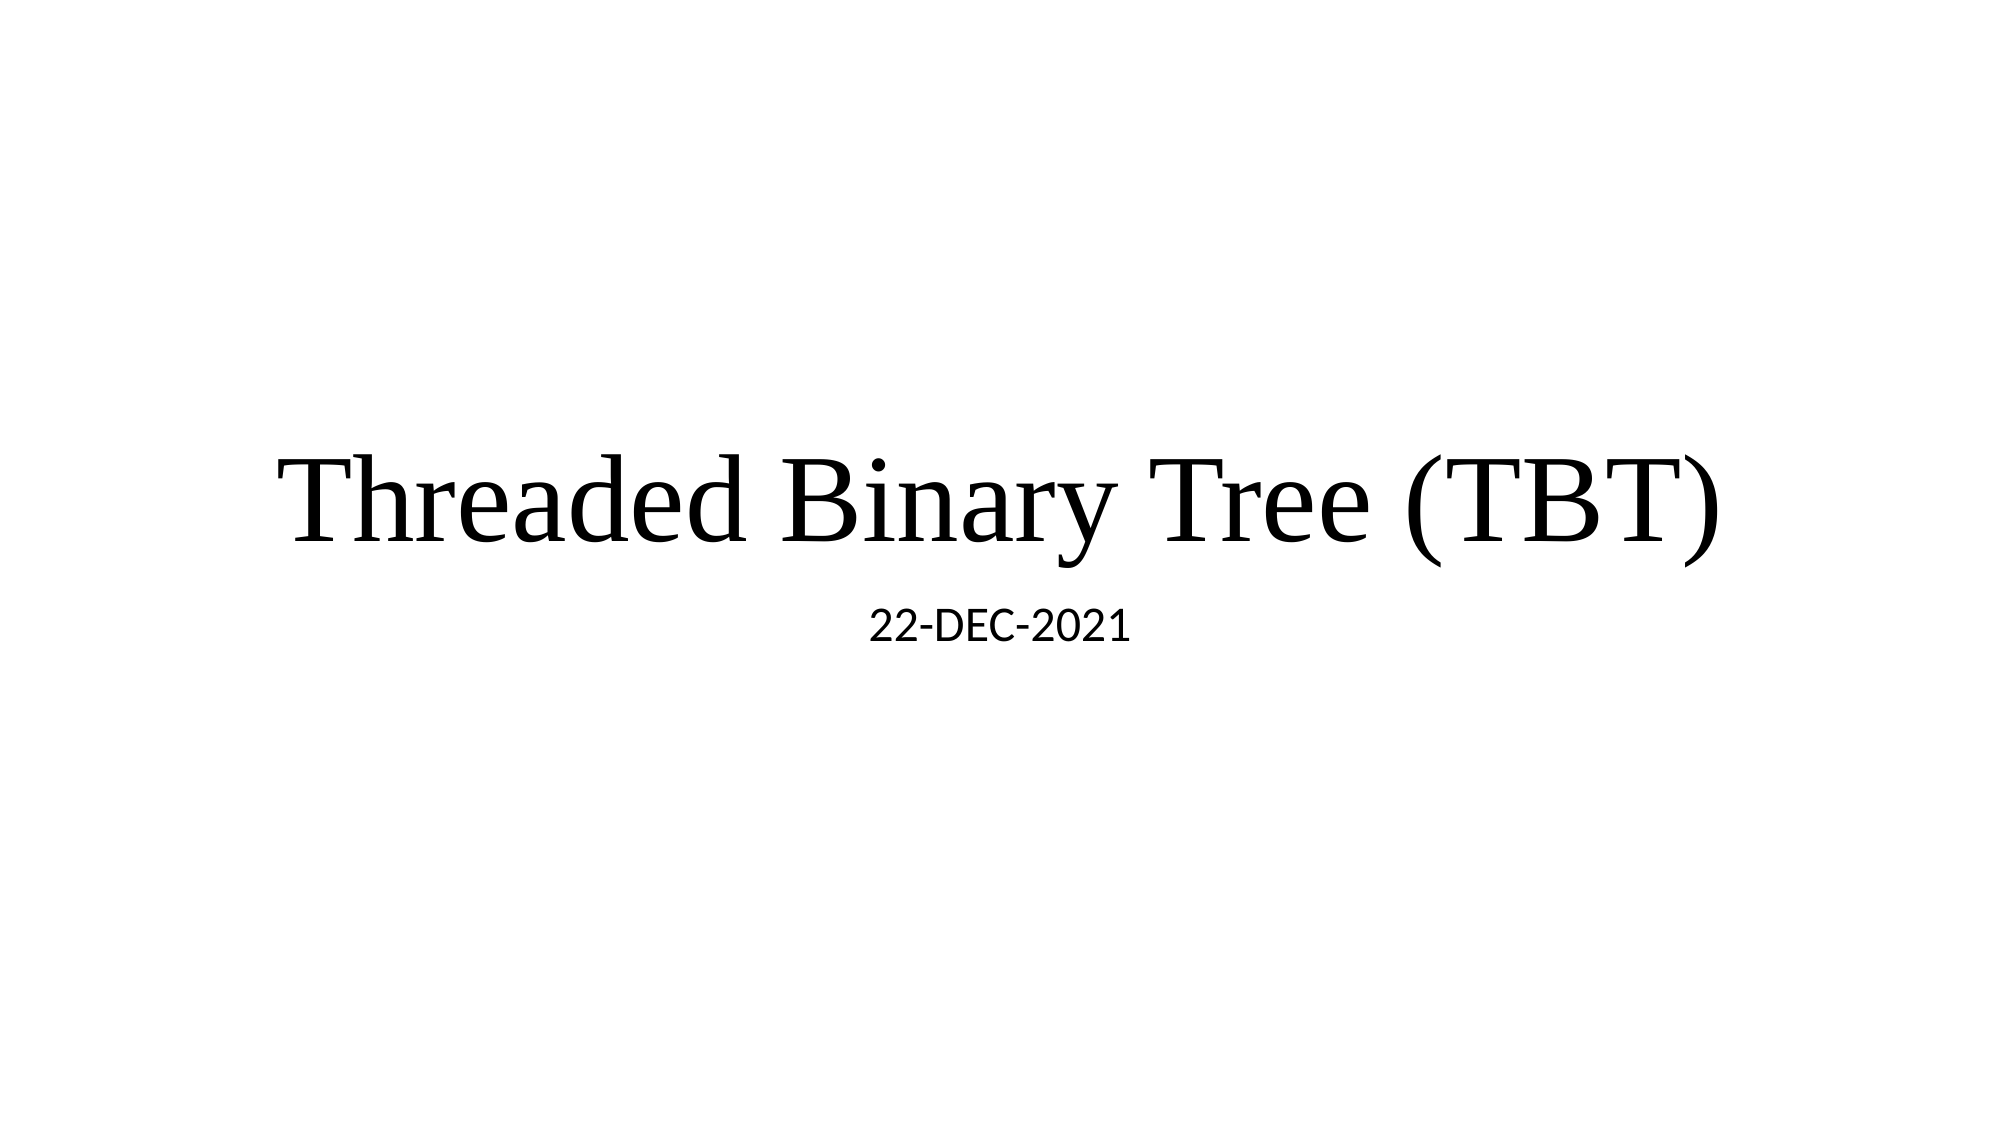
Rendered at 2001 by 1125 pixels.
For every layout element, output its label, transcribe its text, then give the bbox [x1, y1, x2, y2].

title Threaded Binary Tree (TBT) [249, 184, 1750, 576]
subtitle 22-DEC-2021 [249, 590, 1750, 863]
